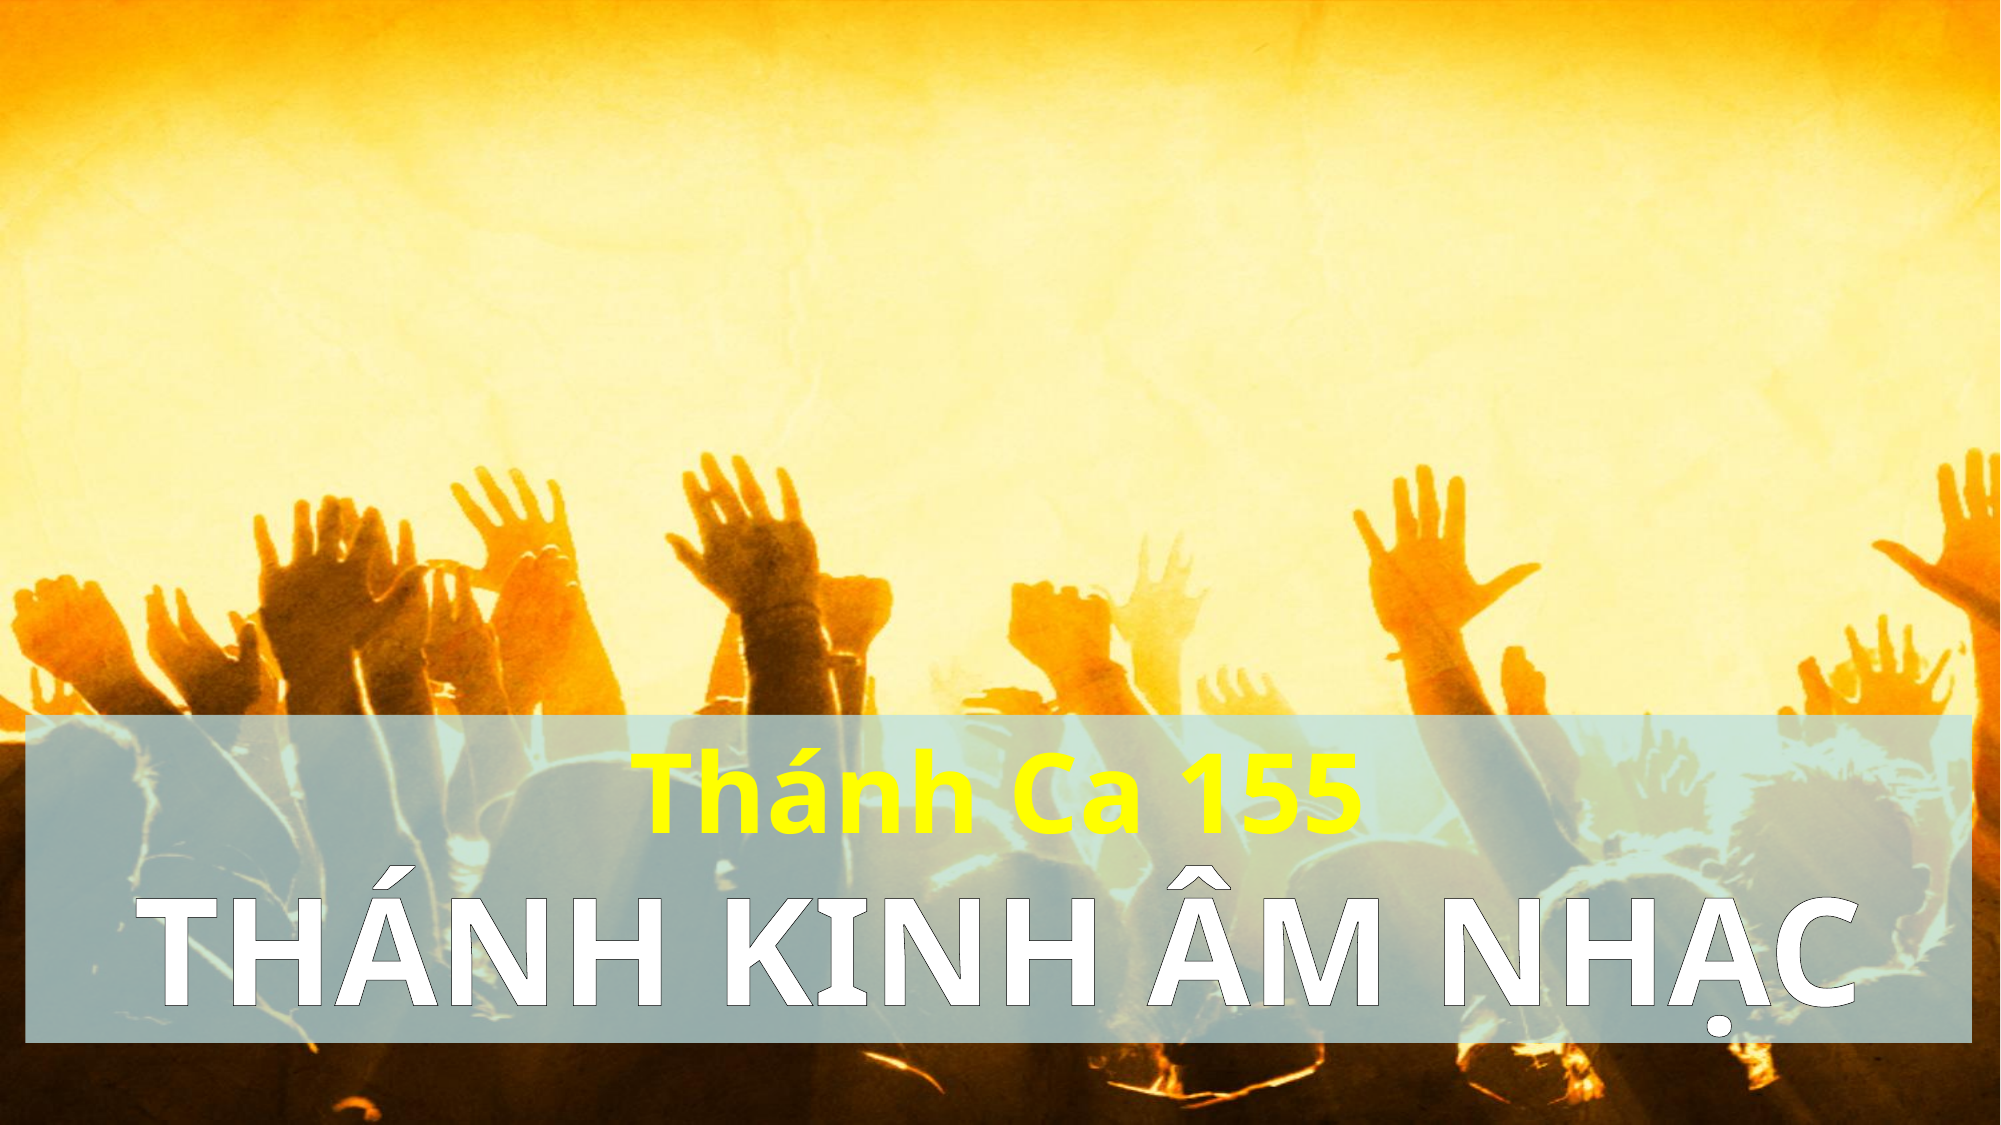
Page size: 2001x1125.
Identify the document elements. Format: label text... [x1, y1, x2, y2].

text_box Thánh Ca 155 THÁNH KINH ÂM NHẠC [25, 714, 1972, 1043]
picture [0, 0, 2001, 1125]
